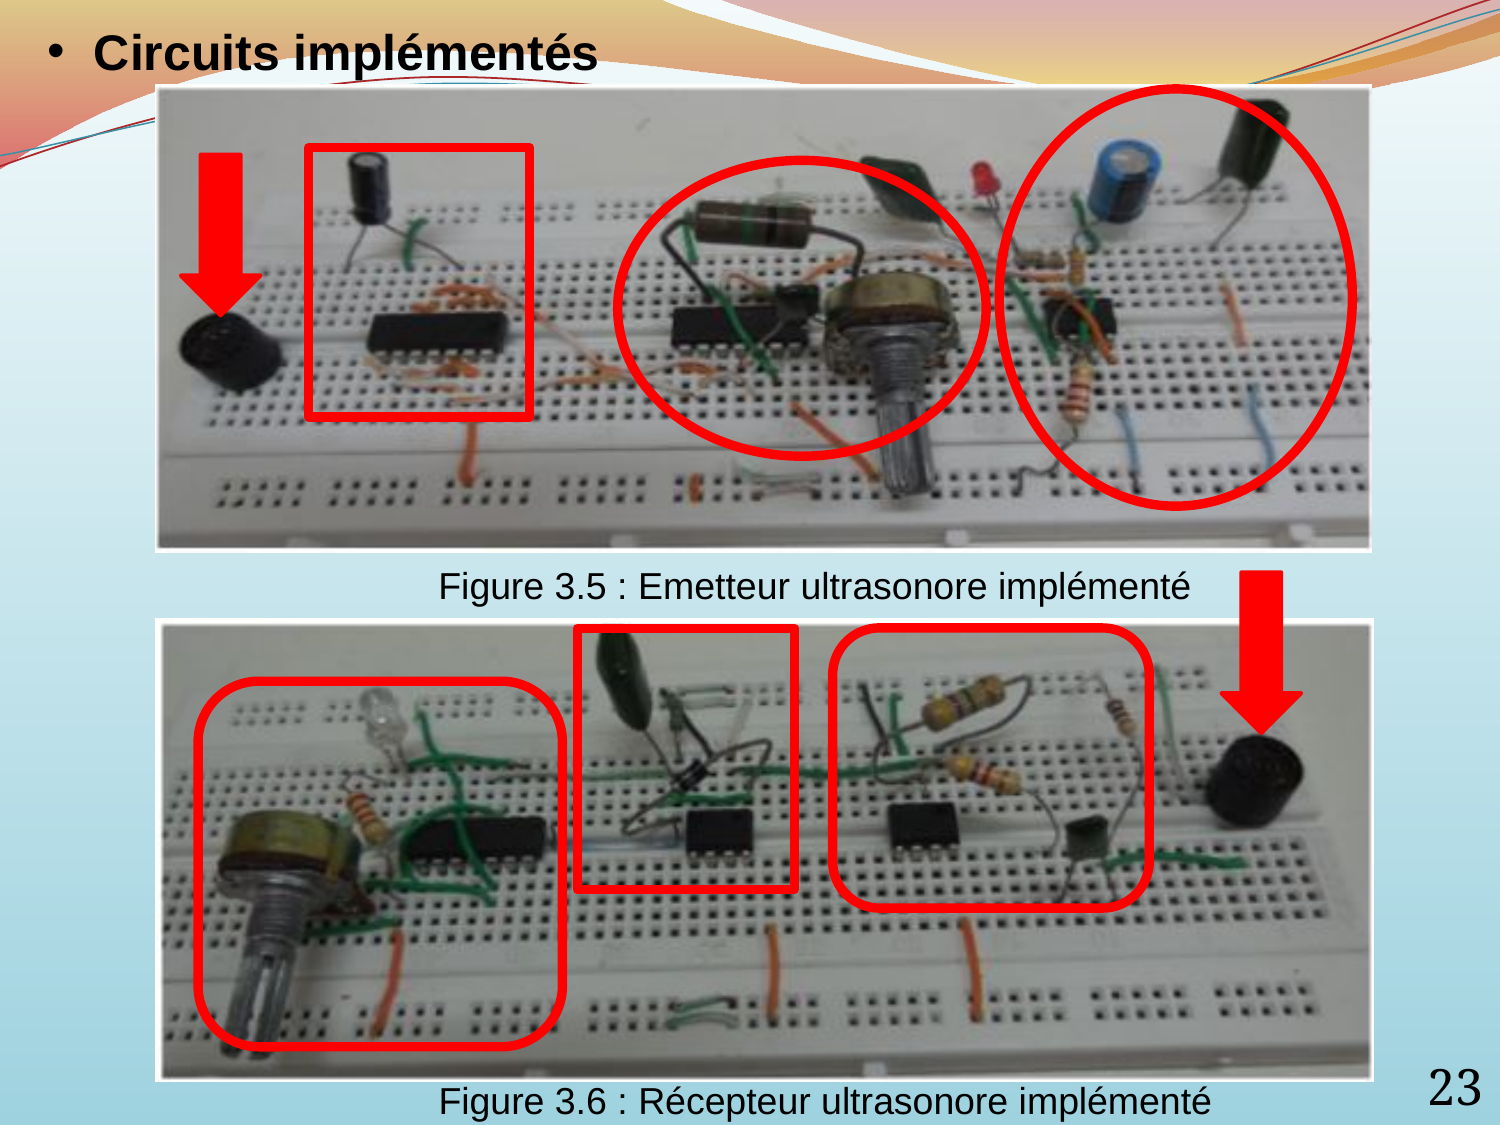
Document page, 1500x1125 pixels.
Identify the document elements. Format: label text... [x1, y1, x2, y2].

text_box Figure 3.5 : Emetteur ultrasonore implémenté [423, 561, 1218, 615]
text_box Circuits implémentés [32, 13, 615, 88]
picture [154, 617, 1374, 1083]
text_box Figure 3.6 : Récepteur ultrasonore implémenté [423, 1090, 1228, 1125]
text_box [1239, 570, 1284, 616]
picture [154, 84, 1372, 553]
text_box 23 [1409, 1045, 1500, 1125]
